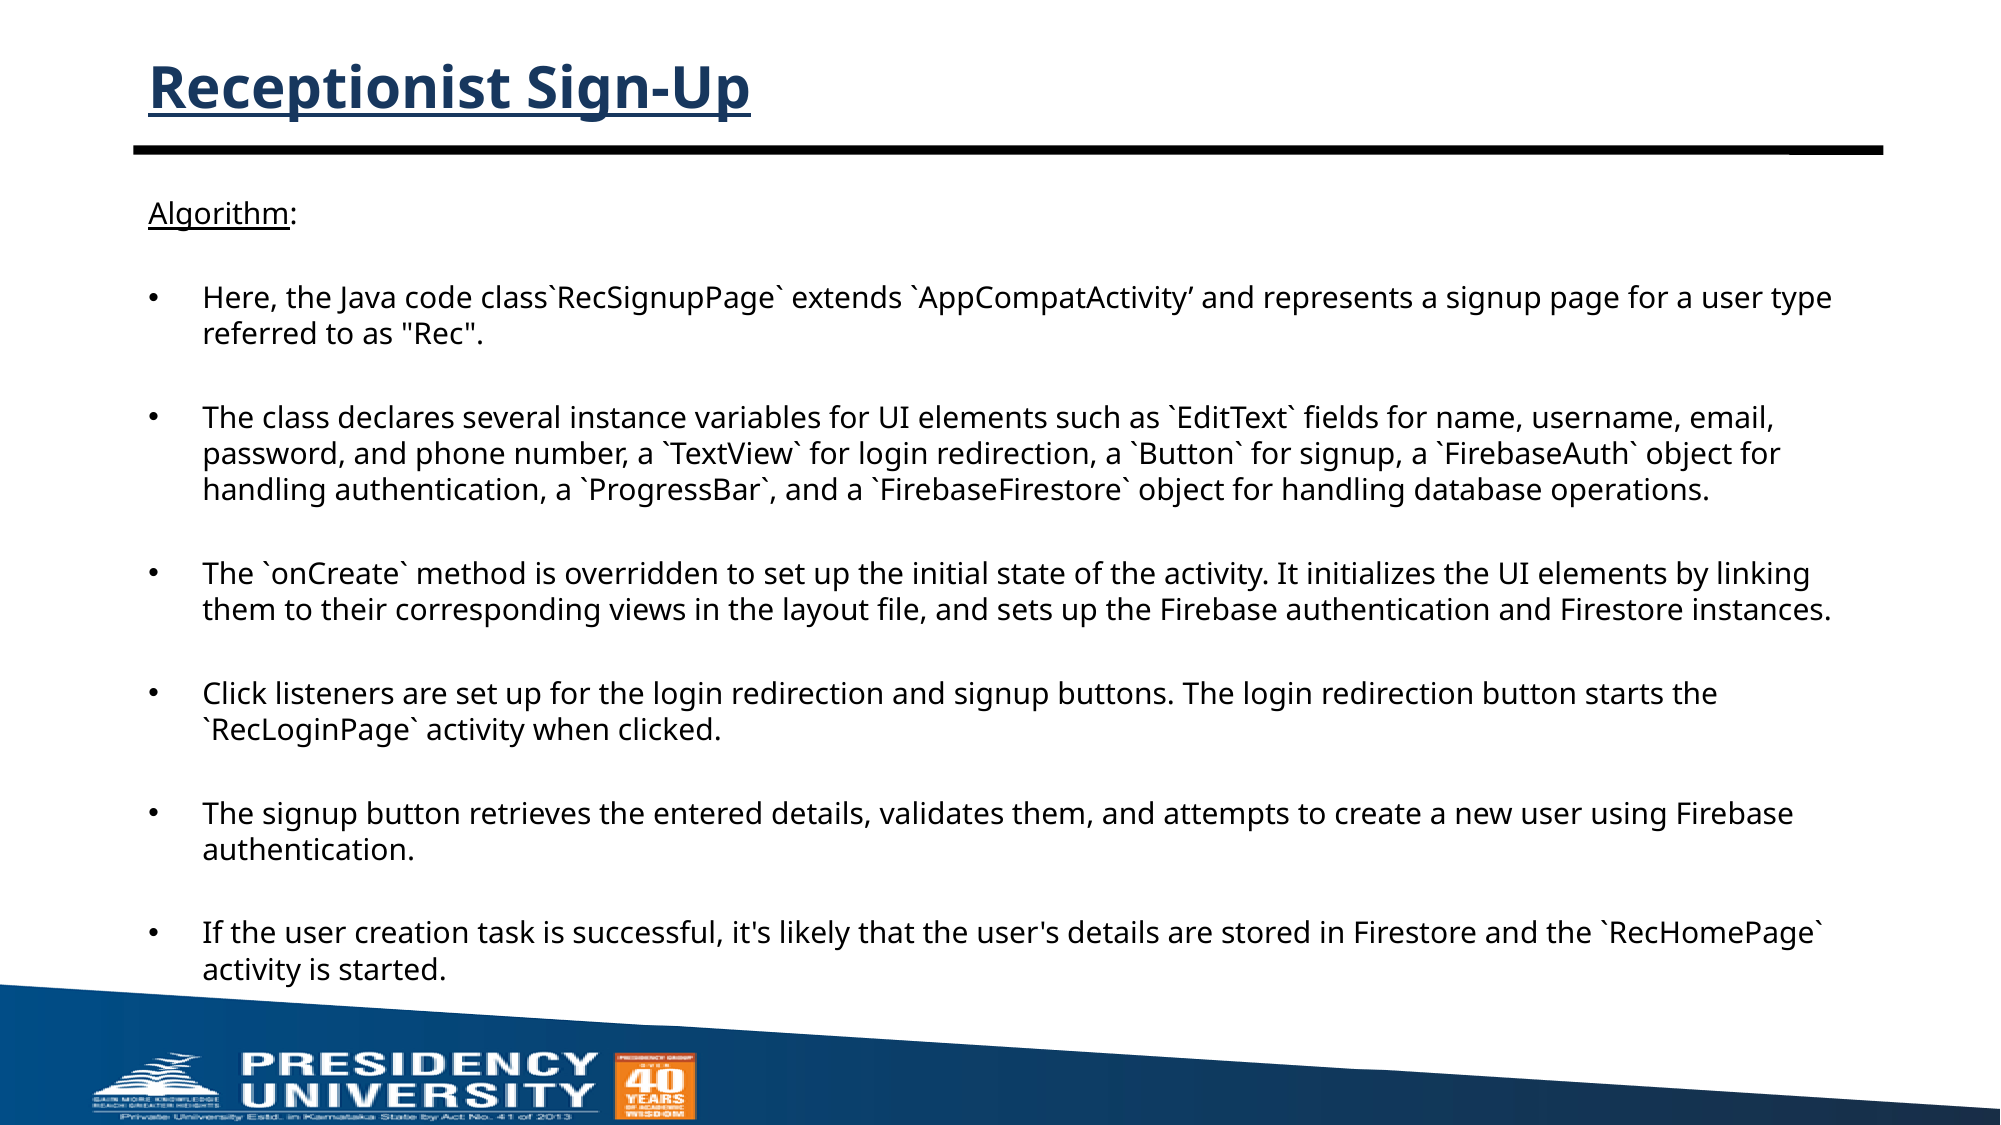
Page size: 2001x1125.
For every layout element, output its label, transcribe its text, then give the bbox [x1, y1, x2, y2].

picture [0, 982, 2000, 1125]
title Receptionist Sign-Up [133, 45, 1884, 125]
list Algorithm: Here, the Java code class`RecSignupPage` extends `AppCompatActivity’ and represents a signup page for a user type referred to as "Rec". The class declares several instance variables for UI elements such as `EditText` fields for name, username, email, password, and phone number, a `TextView` for login redirection, a `Button` for signup, a `FirebaseAuth` object for handling authentication, a `ProgressBar`, and a `FirebaseFirestore` object for handling database operations. The `onCreate` method is overridden to set up the initial state of the activity. It initializes the UI elements by linking them to their corresponding views in the layout file, and sets up the Firebase authentication and Firestore instances. Click listeners are set up for the login redirection and signup buttons. The login redirection button starts the `RecLoginPage` activity when clicked. The signup button retrieves the entered details, validates them, and attempts to create a new user using Firebase authentication. If the user creation task is successful, it's likely that the user's details are stored in Firestore and the `RecHomePage` activity is started. [133, 187, 1884, 1000]
